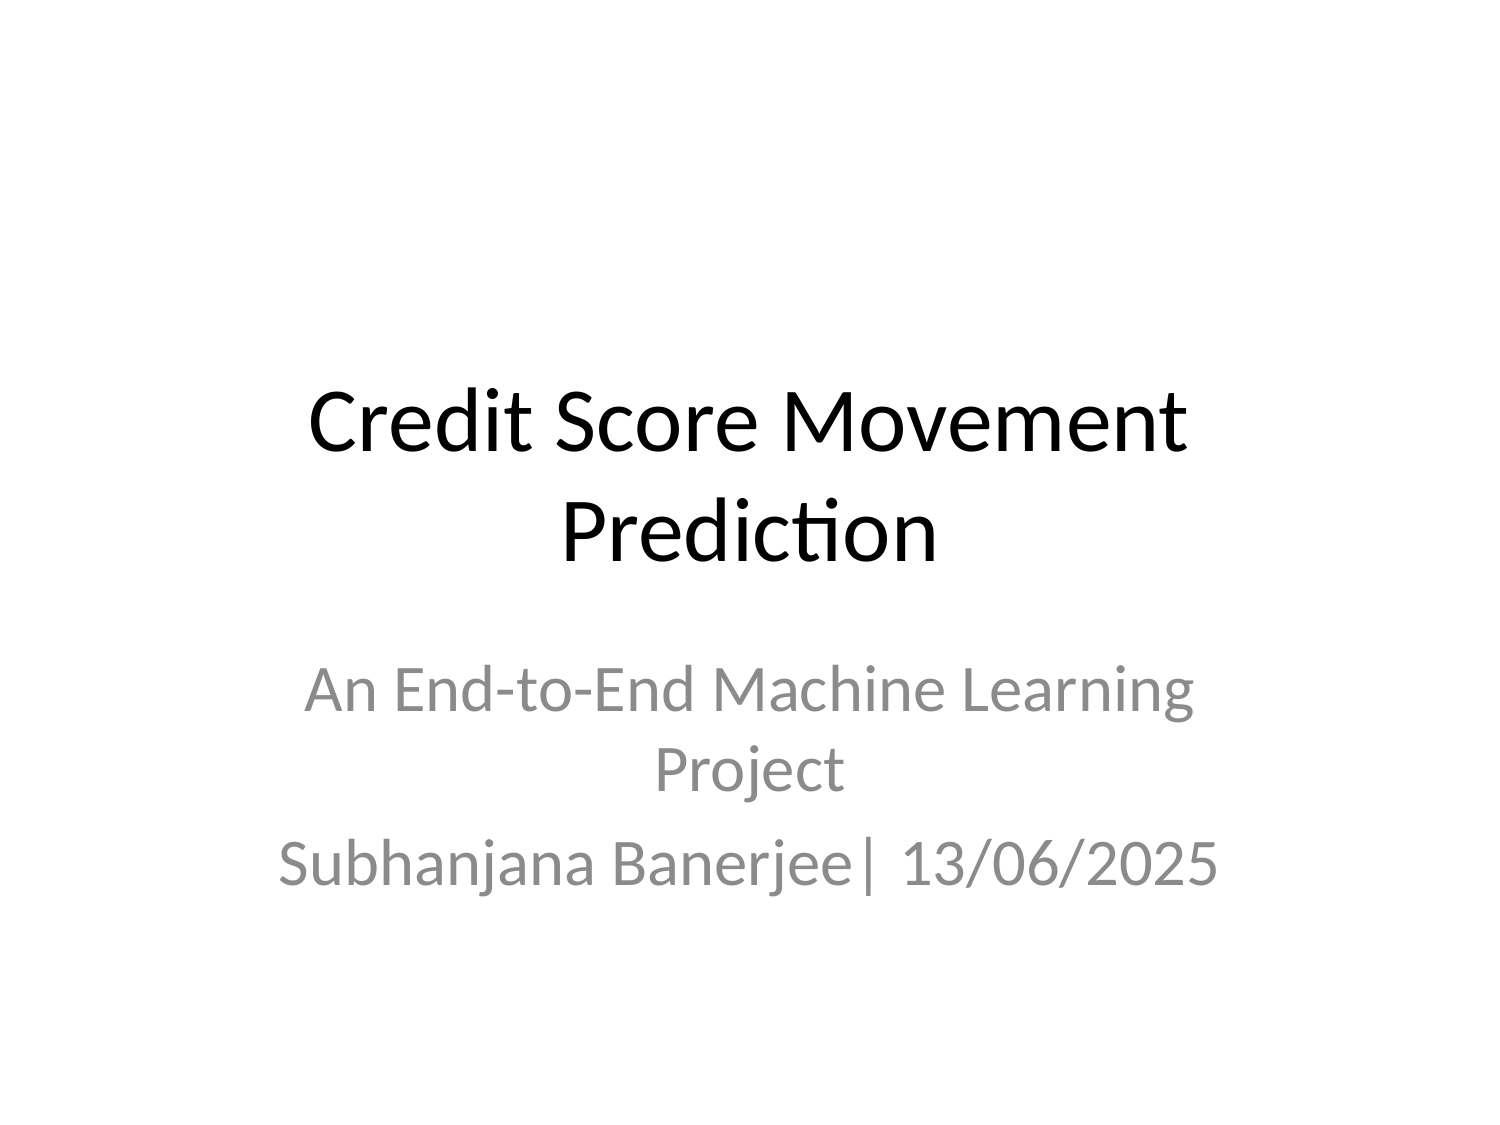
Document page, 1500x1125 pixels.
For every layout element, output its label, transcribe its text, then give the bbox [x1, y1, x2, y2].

title Credit Score Movement Prediction [112, 349, 1388, 591]
subtitle An End-to-End Machine Learning Project Subhanjana Banerjee| 13/06/2025 [225, 637, 1275, 925]
